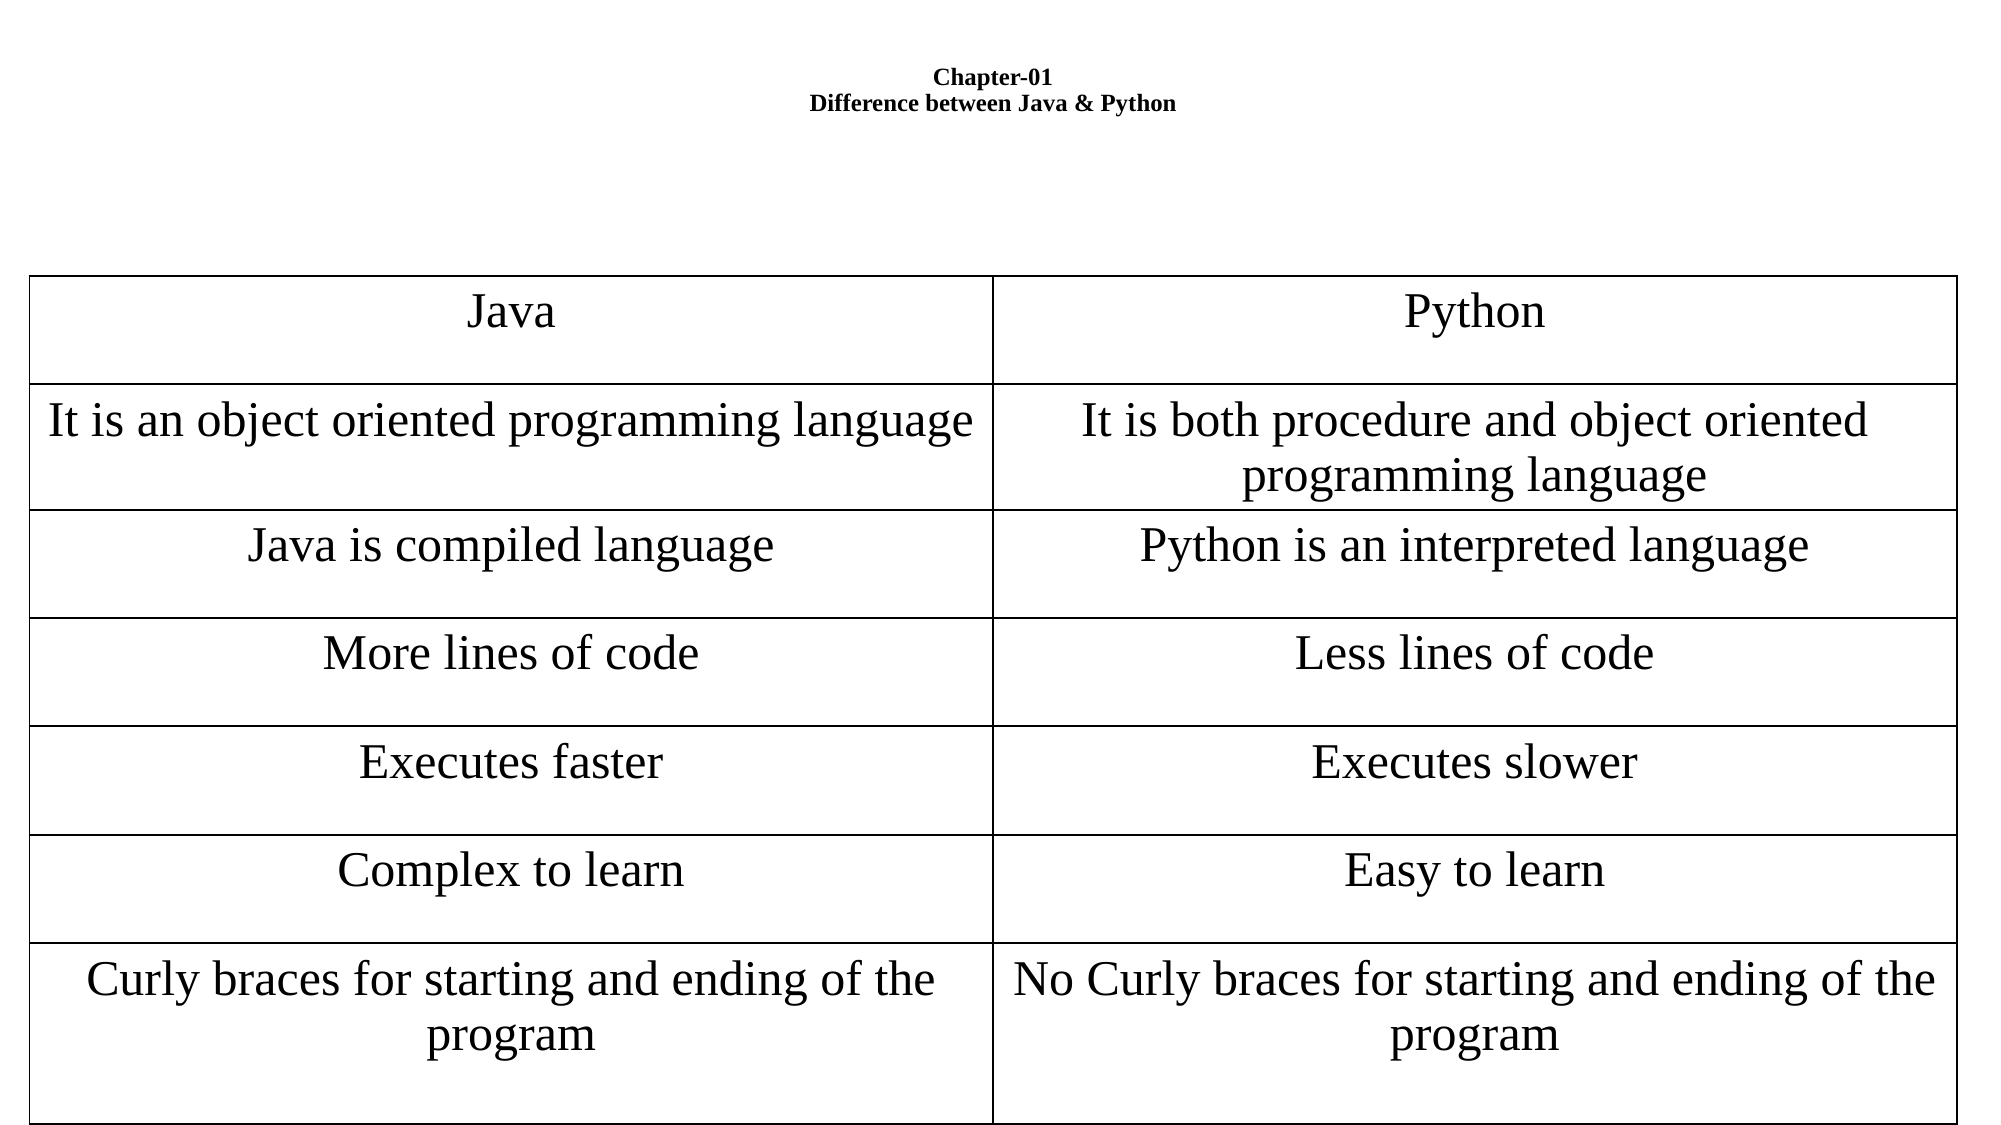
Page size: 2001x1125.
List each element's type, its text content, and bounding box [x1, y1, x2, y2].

table_cell Python is an interpreted language [994, 511, 1956, 617]
table_cell More lines of code [30, 619, 992, 725]
table_header Python [994, 277, 1956, 383]
table_cell Executes slower [994, 727, 1956, 834]
title Chapter-01 Difference between Java & Python [29, 29, 1957, 125]
table_cell Java is compiled language [30, 511, 992, 617]
table_cell Executes faster [30, 727, 992, 834]
table_cell Less lines of code [994, 619, 1956, 725]
table_cell Easy to learn [994, 836, 1956, 942]
table_cell Complex to learn [30, 836, 992, 942]
table_cell It is both procedure and object oriented programming language [994, 385, 1956, 509]
table_header Java [30, 277, 992, 383]
table_cell No Curly braces for starting and ending of the program [994, 944, 1956, 1123]
table_cell It is an object oriented programming language [30, 385, 992, 509]
table_cell Curly braces for starting and ending of the program [30, 944, 992, 1123]
